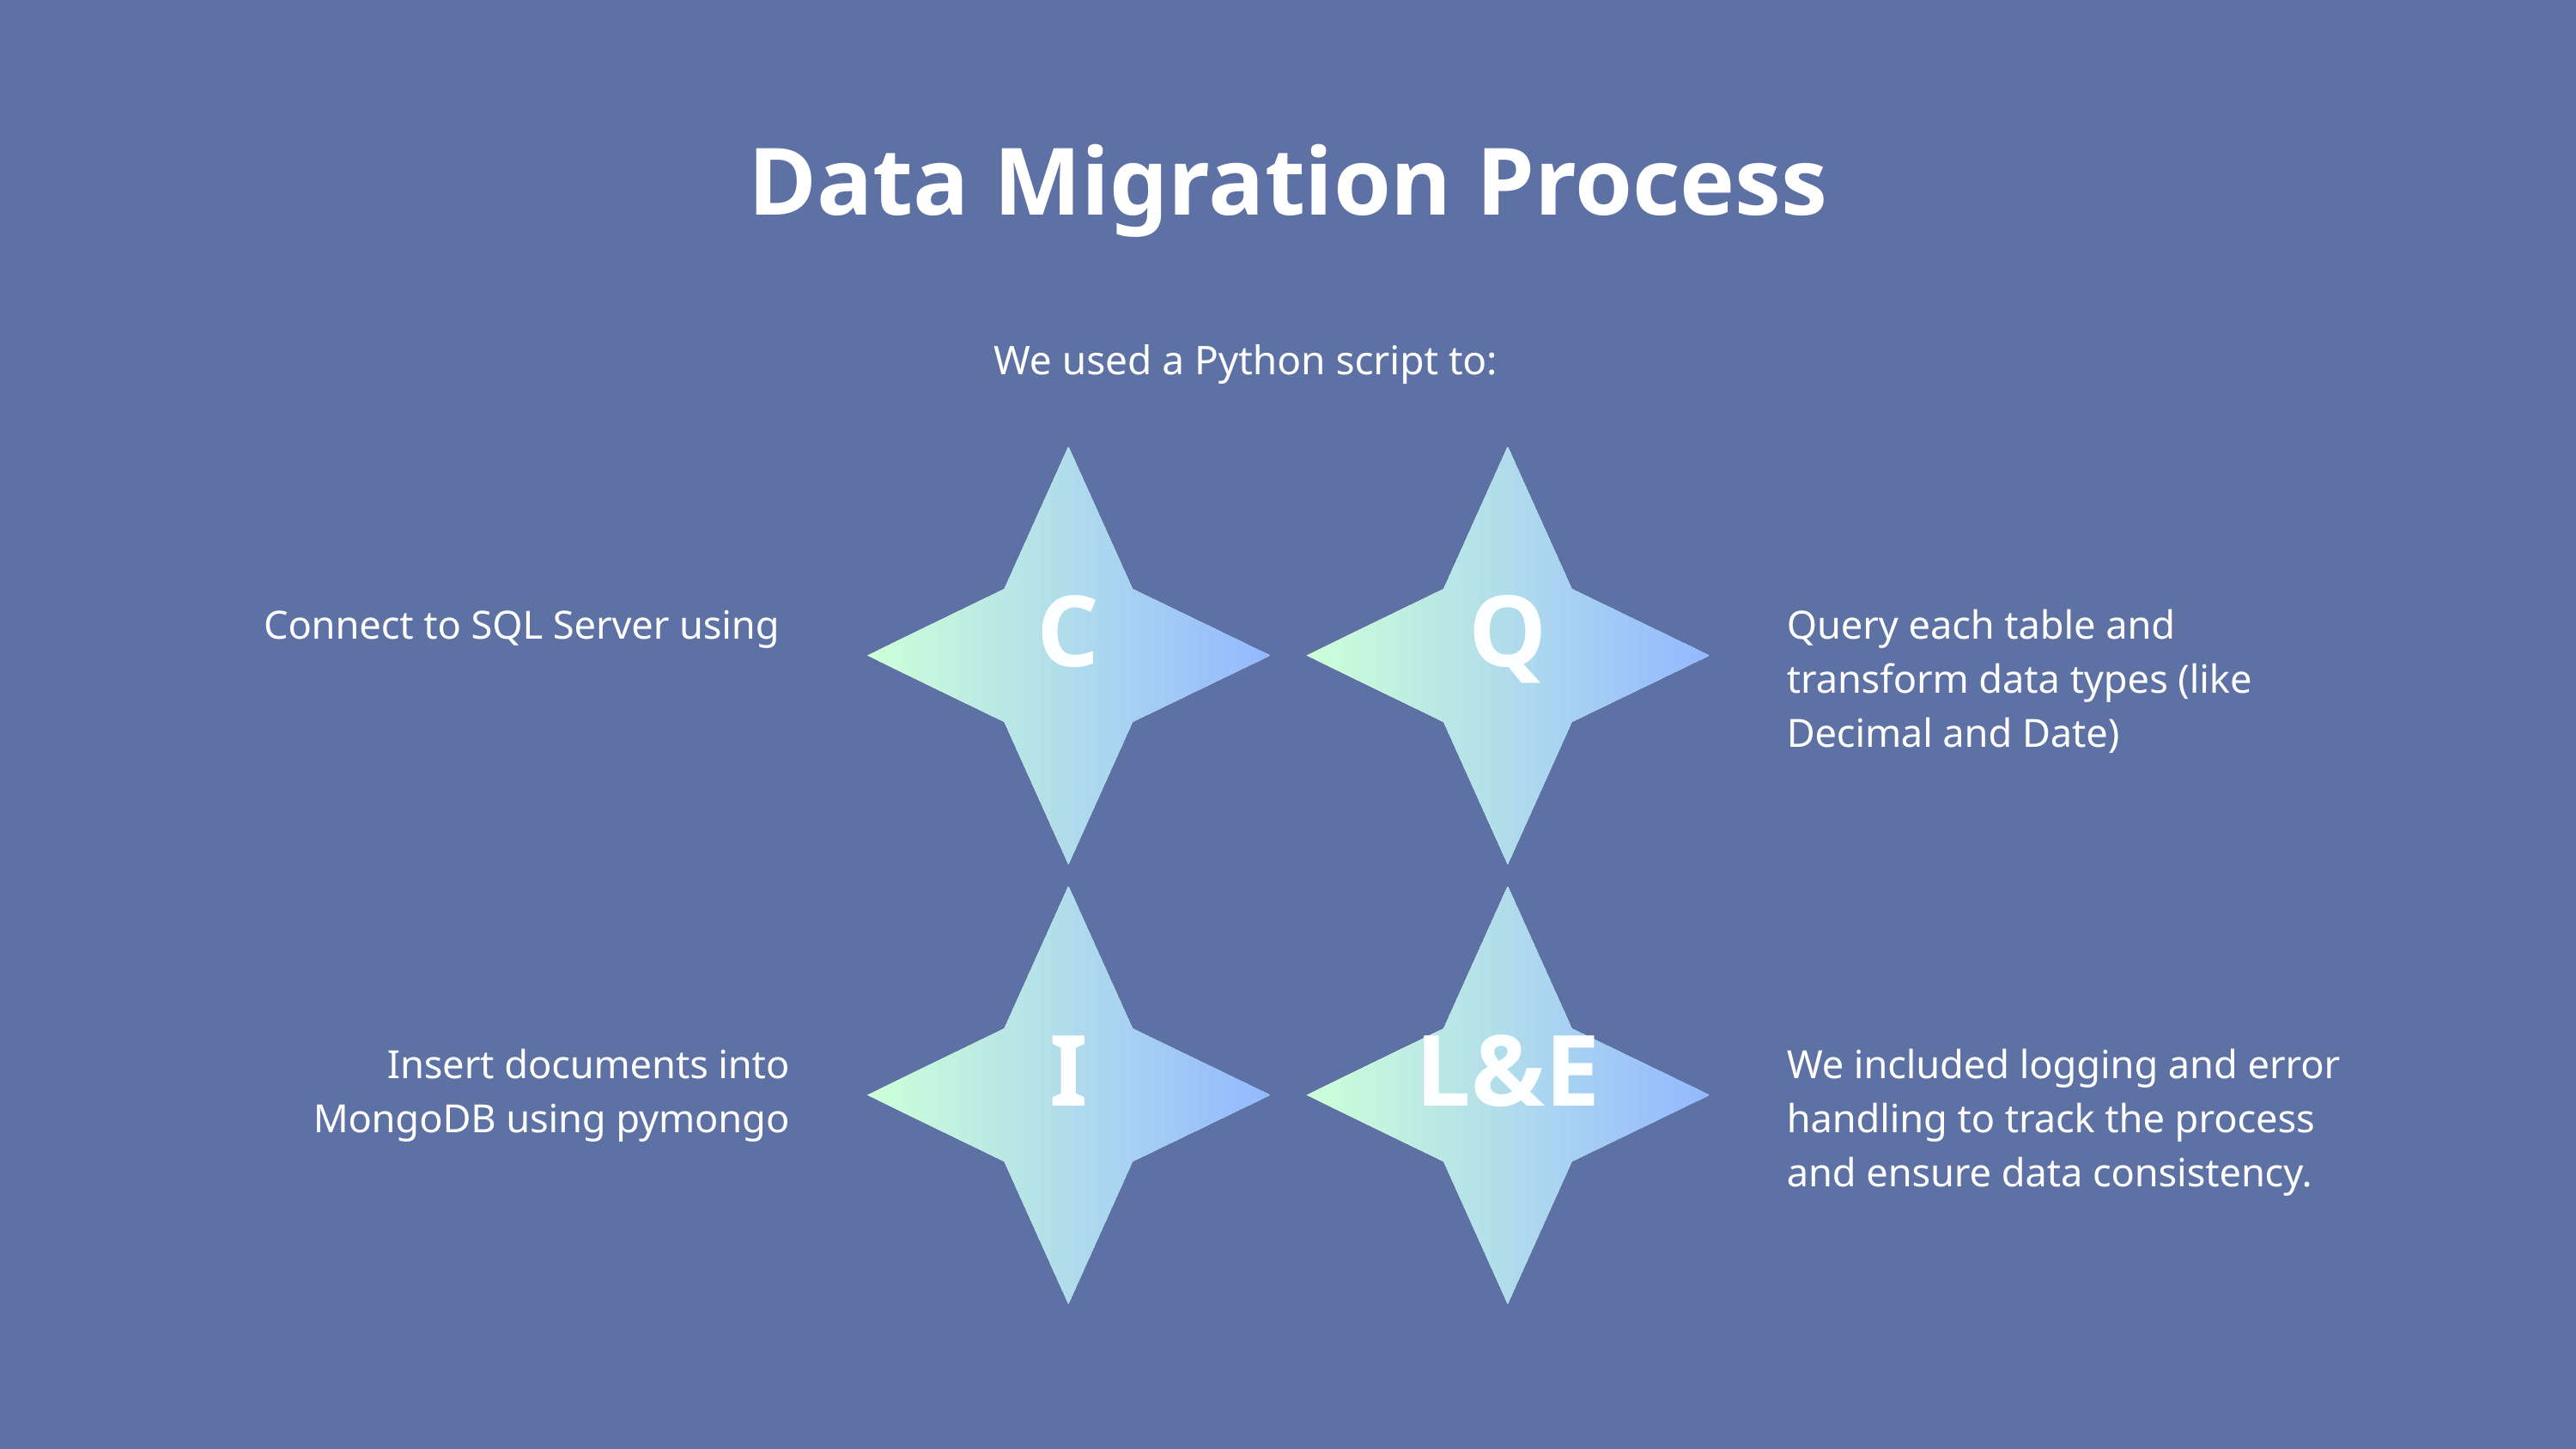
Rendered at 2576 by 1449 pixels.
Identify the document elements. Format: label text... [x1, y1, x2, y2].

text_box We included logging and error handling to track the process and ensure data consistency. [1786, 1032, 2362, 1195]
text_box Insert documents into MongoDB using pymongo [214, 1032, 789, 1141]
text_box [866, 886, 1271, 1304]
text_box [1306, 446, 1710, 864]
text_box Data Migration Process [144, 132, 2432, 233]
text_box We used a Python script to: [831, 327, 1660, 383]
text_box Query each table and transform data types (like Decimal and Date) [1786, 592, 2362, 755]
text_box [1306, 886, 1710, 1304]
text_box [866, 446, 1271, 864]
text_box Connect to SQL Server using [214, 592, 789, 647]
